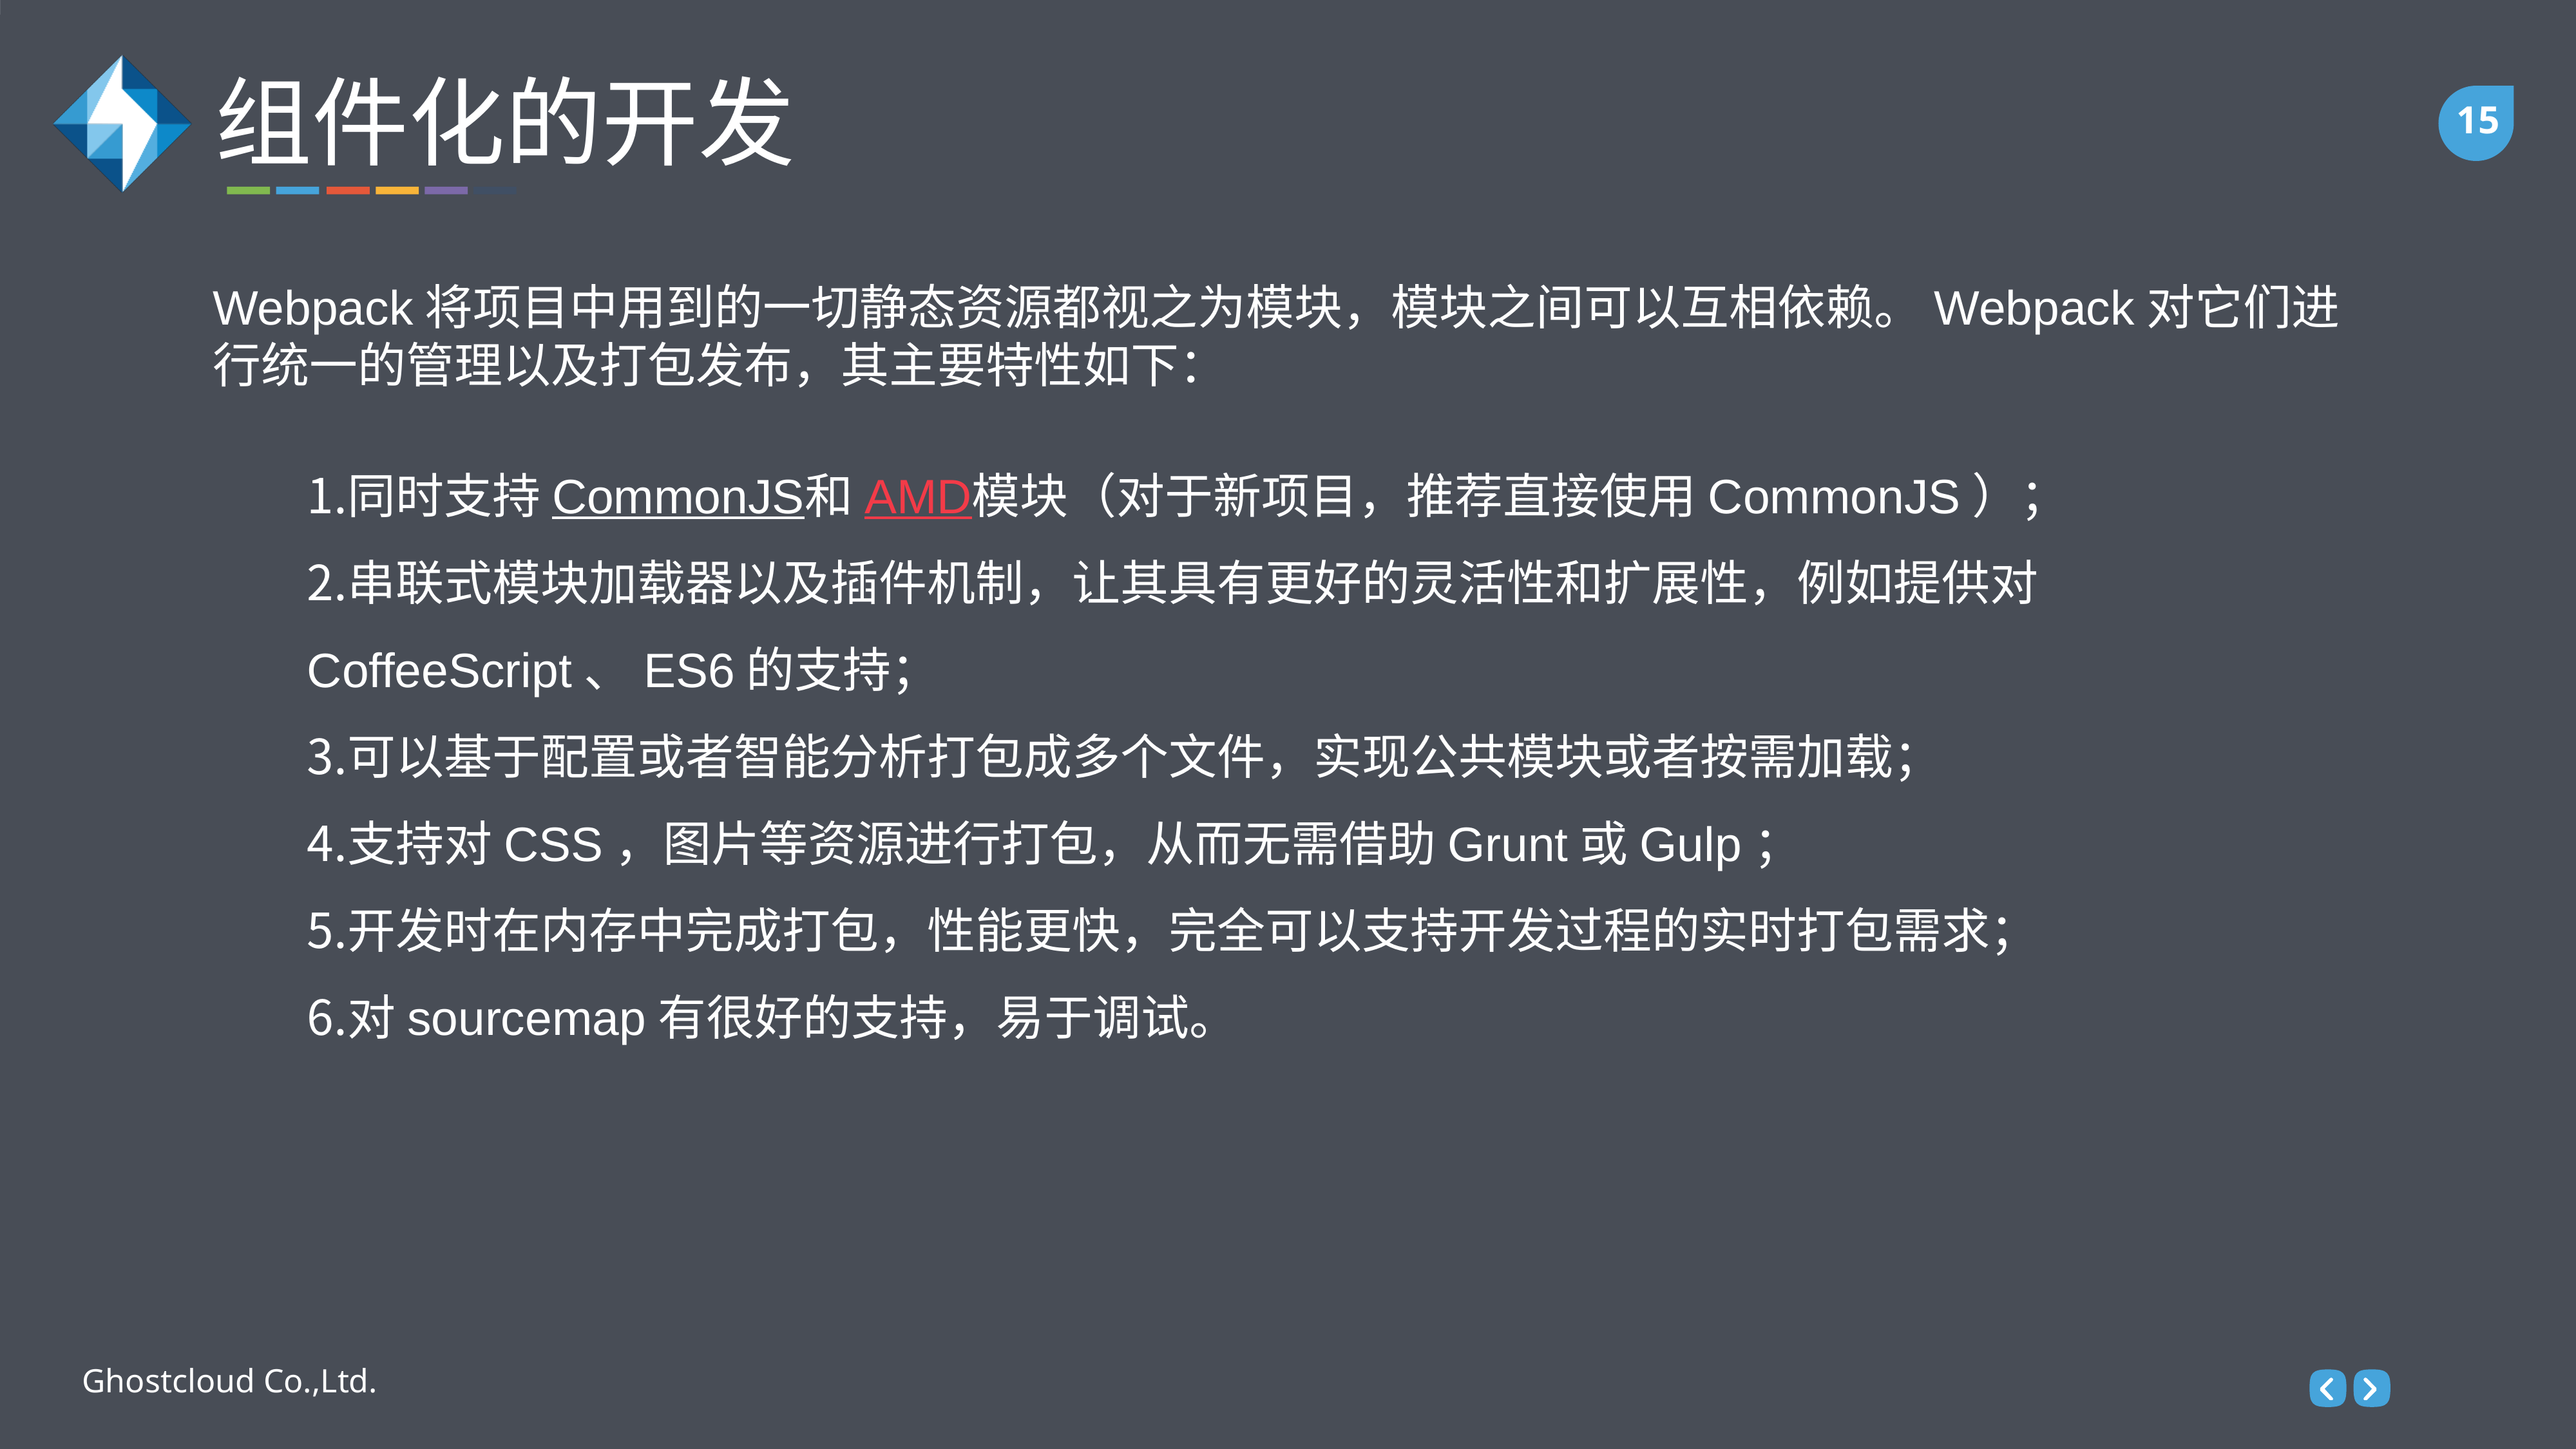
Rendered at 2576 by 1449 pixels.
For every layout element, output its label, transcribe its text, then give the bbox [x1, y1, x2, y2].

text_box 组件化的开发 [206, 57, 805, 183]
text_box Webpack将项目中用到的一切静态资源都视之为模块，模块之间可以互相依赖。Webpack对它们进行统一的管理以及打包发布，其主要特性如下： [203, 272, 2351, 397]
picture [53, 55, 192, 193]
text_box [227, 186, 517, 194]
text_box 同时支持CommonJS和AMD模块（对于新项目，推荐直接使用CommonJS）； 串联式模块加载器以及插件机制，让其具有更好的灵活性和扩展性，例如提供对CoffeeScript、ES6的支持； 可以基于配置或者智能分析打包成多个文件，实现公共模块或者按需加载； 支持对CSS，图片等资源进行打包，从而无需借助Grunt或Gulp； 开发时在内存中完成打包，性能更快，完全可以支持开发过程的实时打包需求； 对sourcemap有很好的支持，易于调试。 [298, 431, 2304, 1050]
